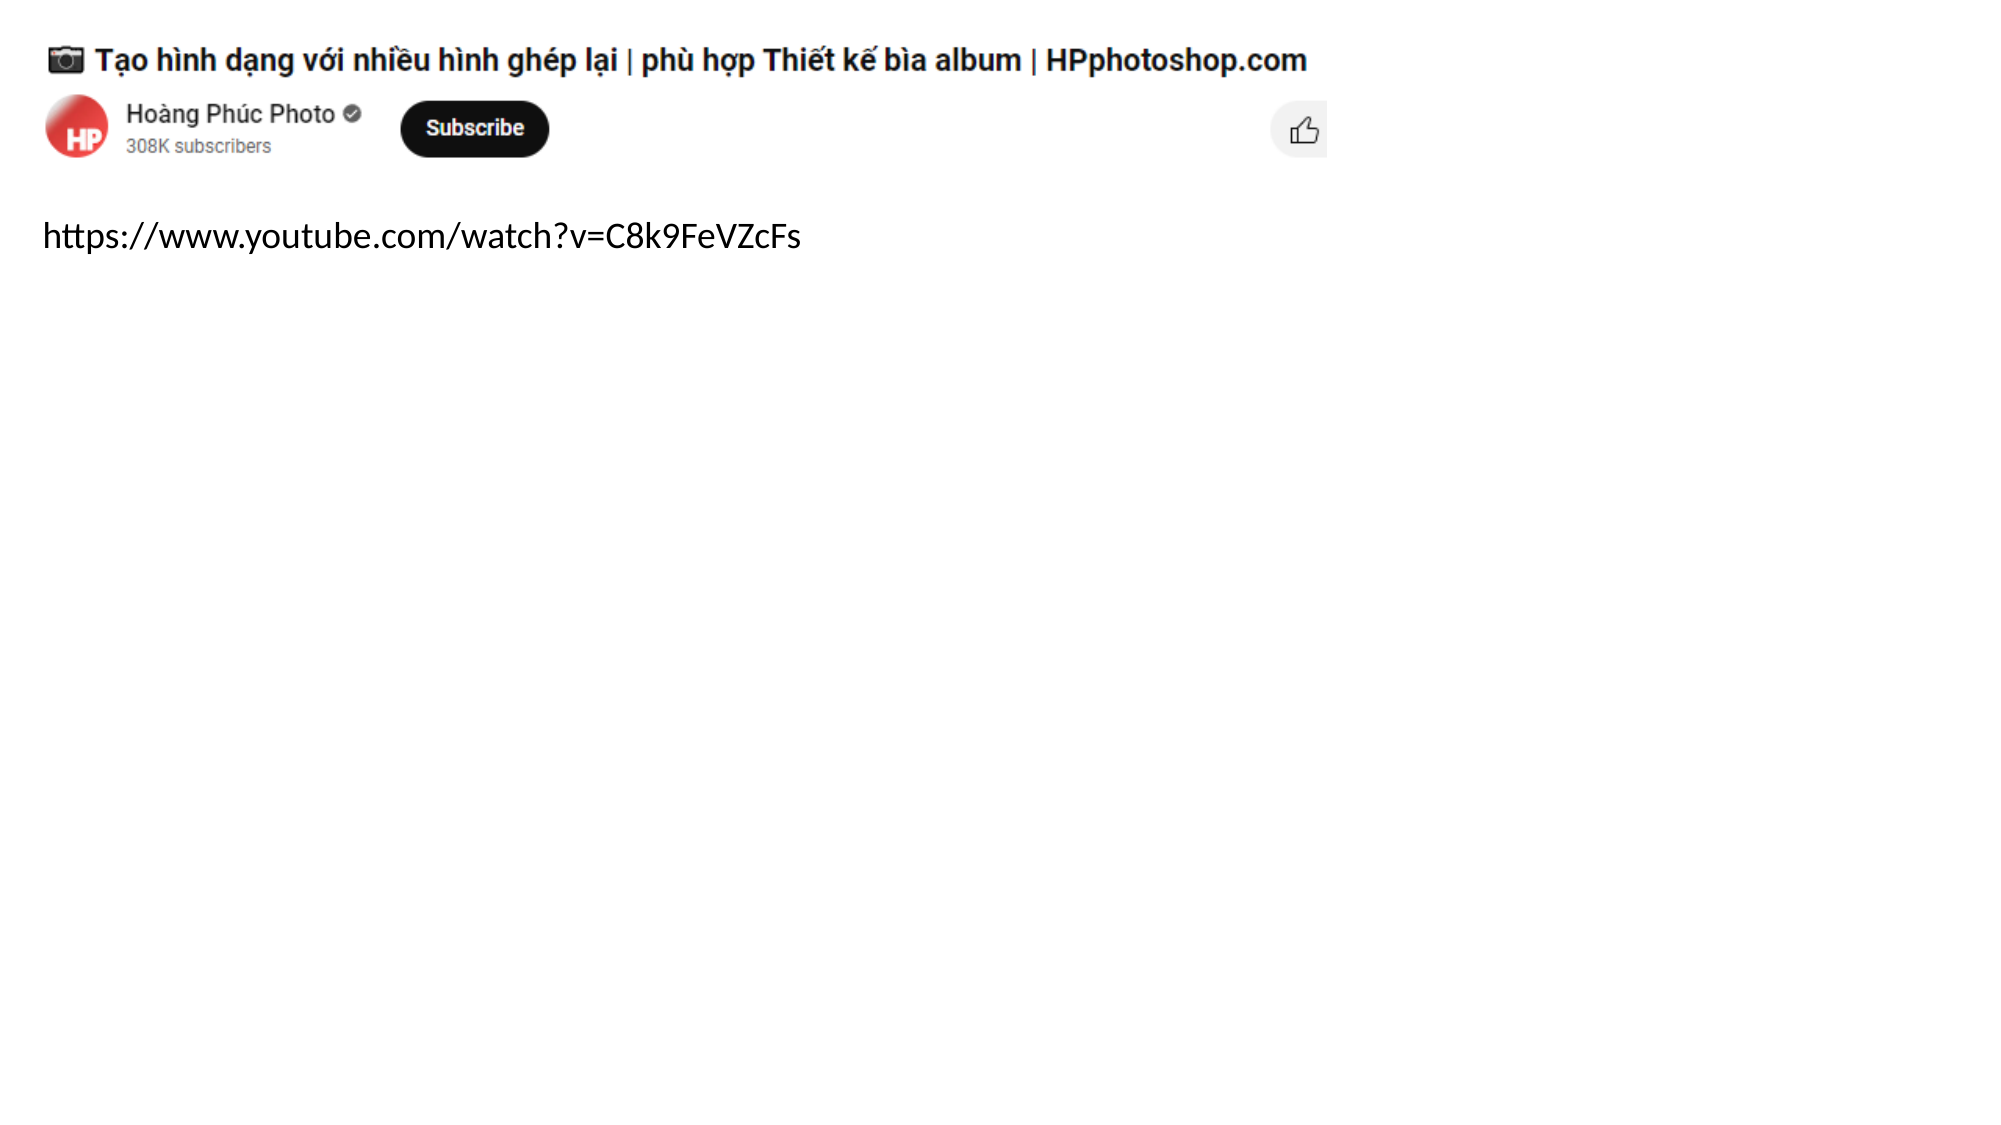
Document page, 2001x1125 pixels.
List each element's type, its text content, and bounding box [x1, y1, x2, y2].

text_box https://www.youtube.com/watch?v=C8k9FeVZcFs [27, 203, 941, 264]
picture [27, 27, 1327, 172]
